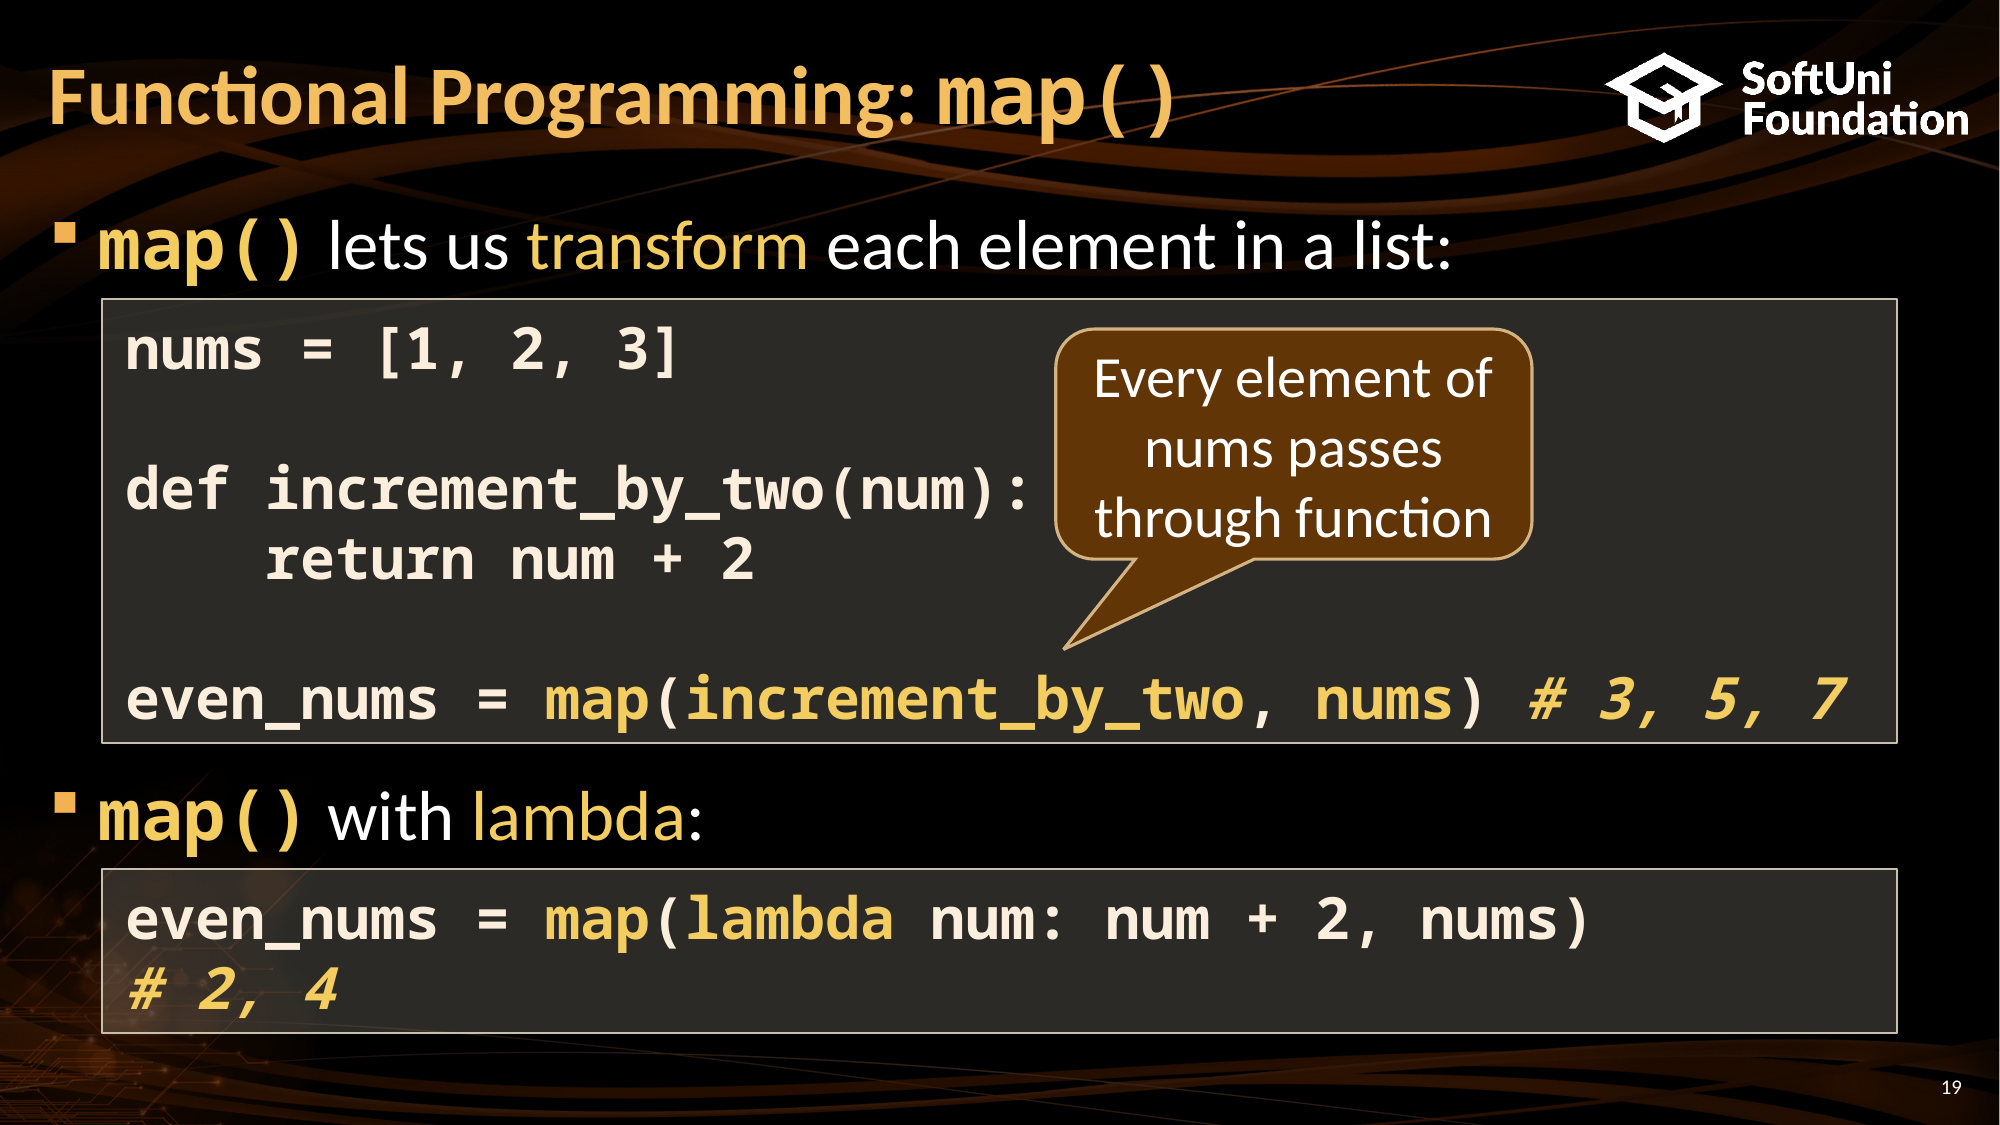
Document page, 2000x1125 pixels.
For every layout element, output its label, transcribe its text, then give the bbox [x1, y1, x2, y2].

text_box even_nums = map(lambda num: num + 2, nums) # 2, 4 [102, 869, 1898, 1033]
title Functional Programming: map() [30, 6, 1602, 189]
list map() lets us transform each element in a list: map() with lambda: [31, 188, 1968, 1103]
picture [0, 0, 2000, 1125]
text_box nums = [1, 2, 3] def increment_by_two(num): return num + 2 even_nums = map(increment_by_two, nums) # 3, 5, 7 [102, 299, 1898, 743]
text_box Every element of nums passes through function [1054, 328, 1534, 651]
